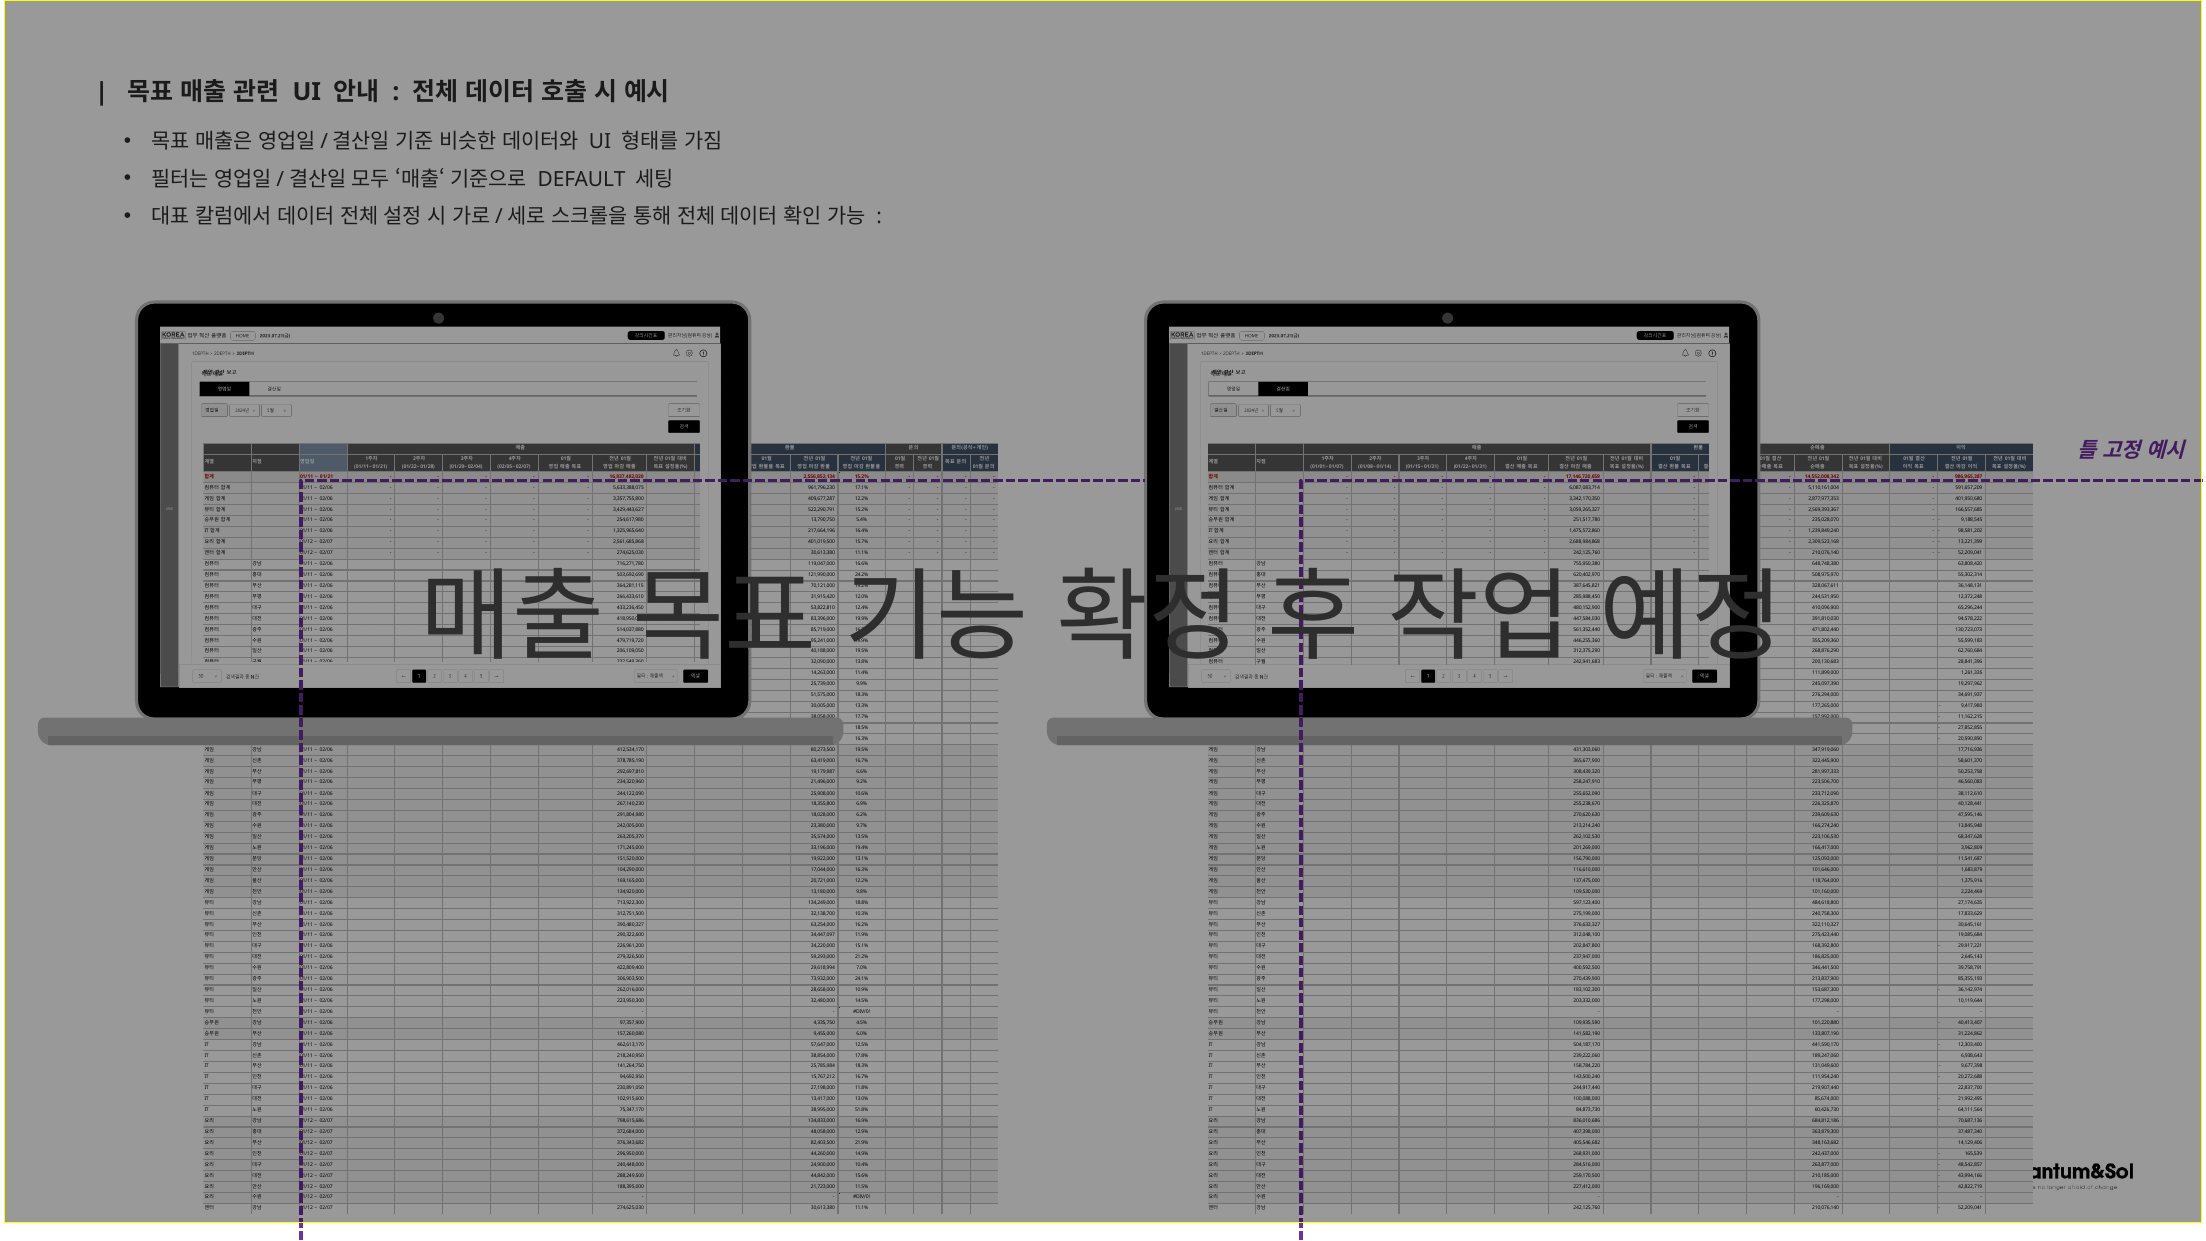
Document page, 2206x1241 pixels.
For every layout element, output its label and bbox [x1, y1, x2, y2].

picture [1207, 366, 1710, 434]
picture [203, 442, 999, 1215]
picture [198, 366, 701, 434]
picture [203, 442, 701, 662]
picture [178, 664, 721, 688]
picture [1207, 442, 2034, 1215]
picture [1187, 442, 1730, 688]
text_box [4, 0, 2206, 1241]
